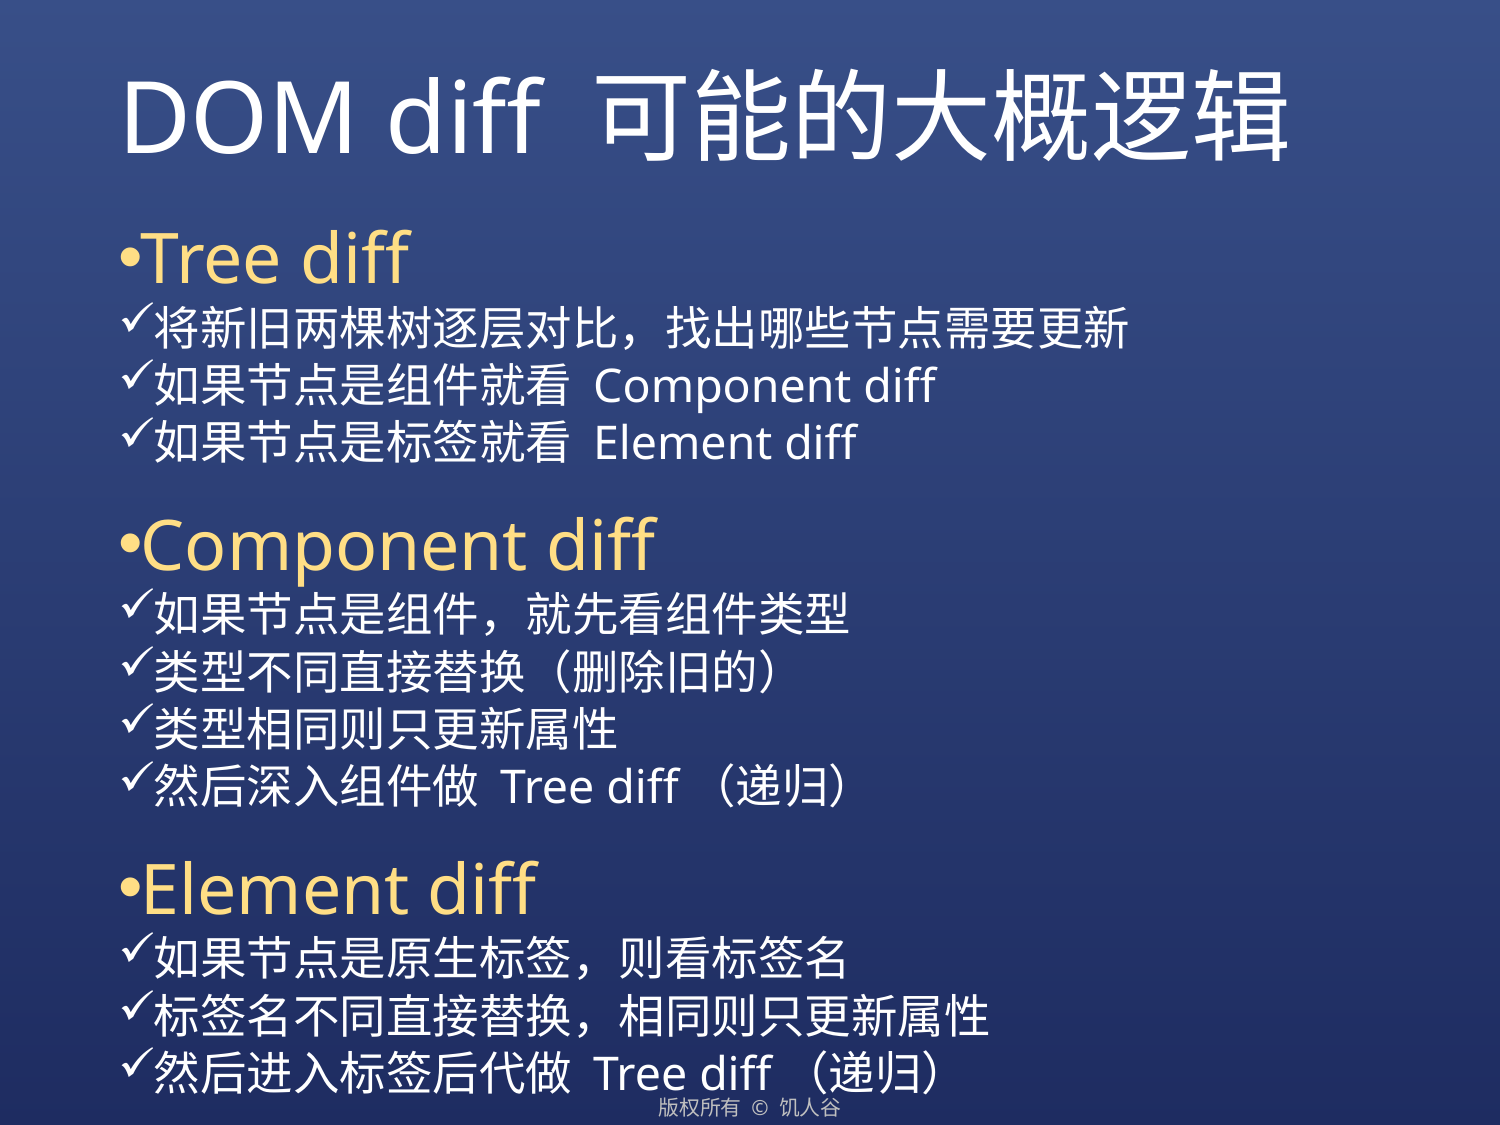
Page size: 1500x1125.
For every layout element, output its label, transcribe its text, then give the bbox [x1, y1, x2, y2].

title DOM diff 可能的大概逻辑 [103, 59, 1397, 184]
list Tree diff 将新旧两棵树逐层对比，找出哪些节点需要更新 如果节点是组件就看 Component diff 如果节点是标签就看 Element diff Component diff 如果节点是组件，就先看组件类型 类型不同直接替换（删除旧的） 类型相同则只更新属性 然后深入组件做 Tree diff（递归） Element diff 如果节点是原生标签，则看标签名 标签名不同直接替换，相同则只更新属性 然后进入标签后代做 Tree diff（递归） [103, 206, 1441, 1113]
